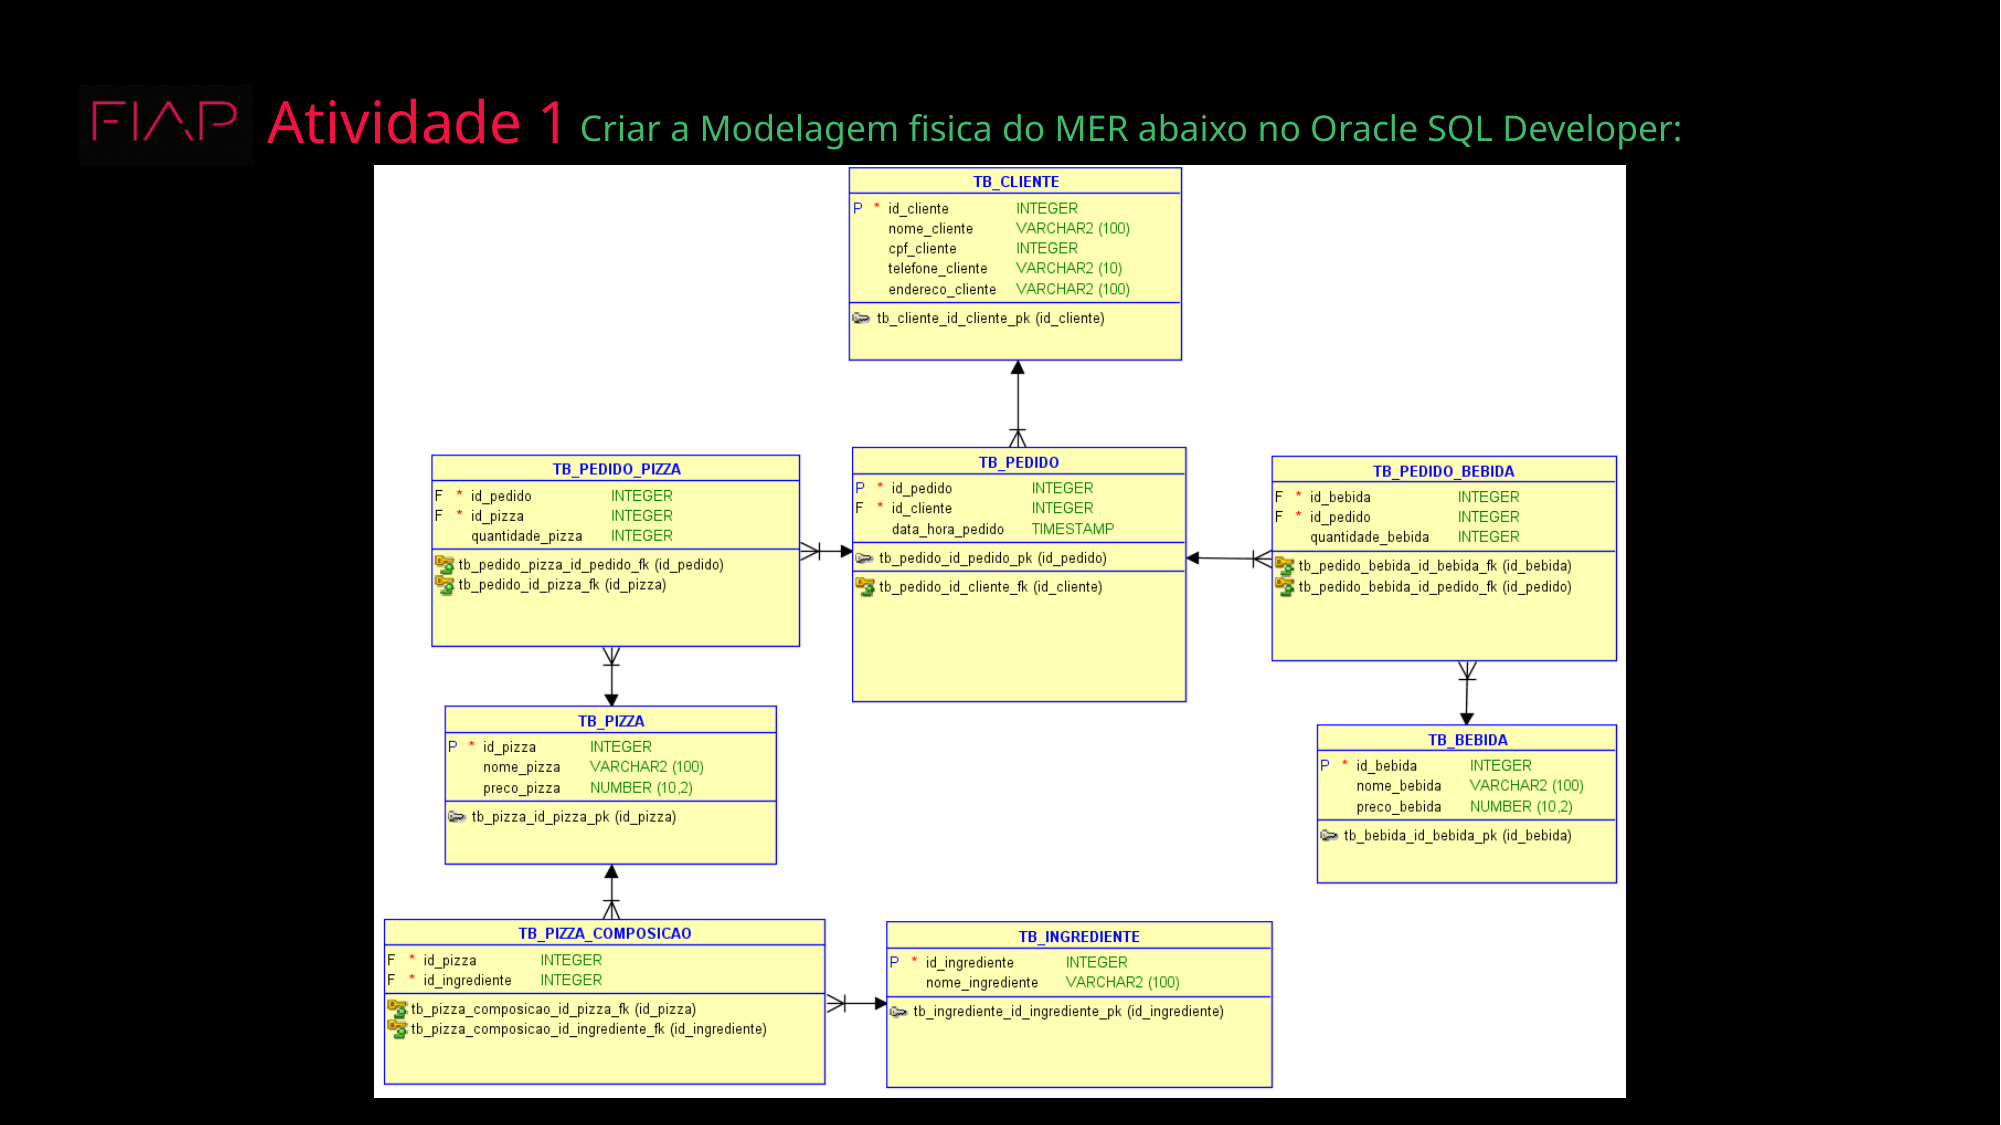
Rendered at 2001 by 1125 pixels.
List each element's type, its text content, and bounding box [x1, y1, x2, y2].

text_box Criar a Modelagem fisica do MER abaixo no Oracle SQL Developer: [606, 103, 1712, 185]
picture [374, 165, 1626, 1098]
text_box Atividade 1 [252, 85, 606, 172]
picture [79, 84, 253, 166]
